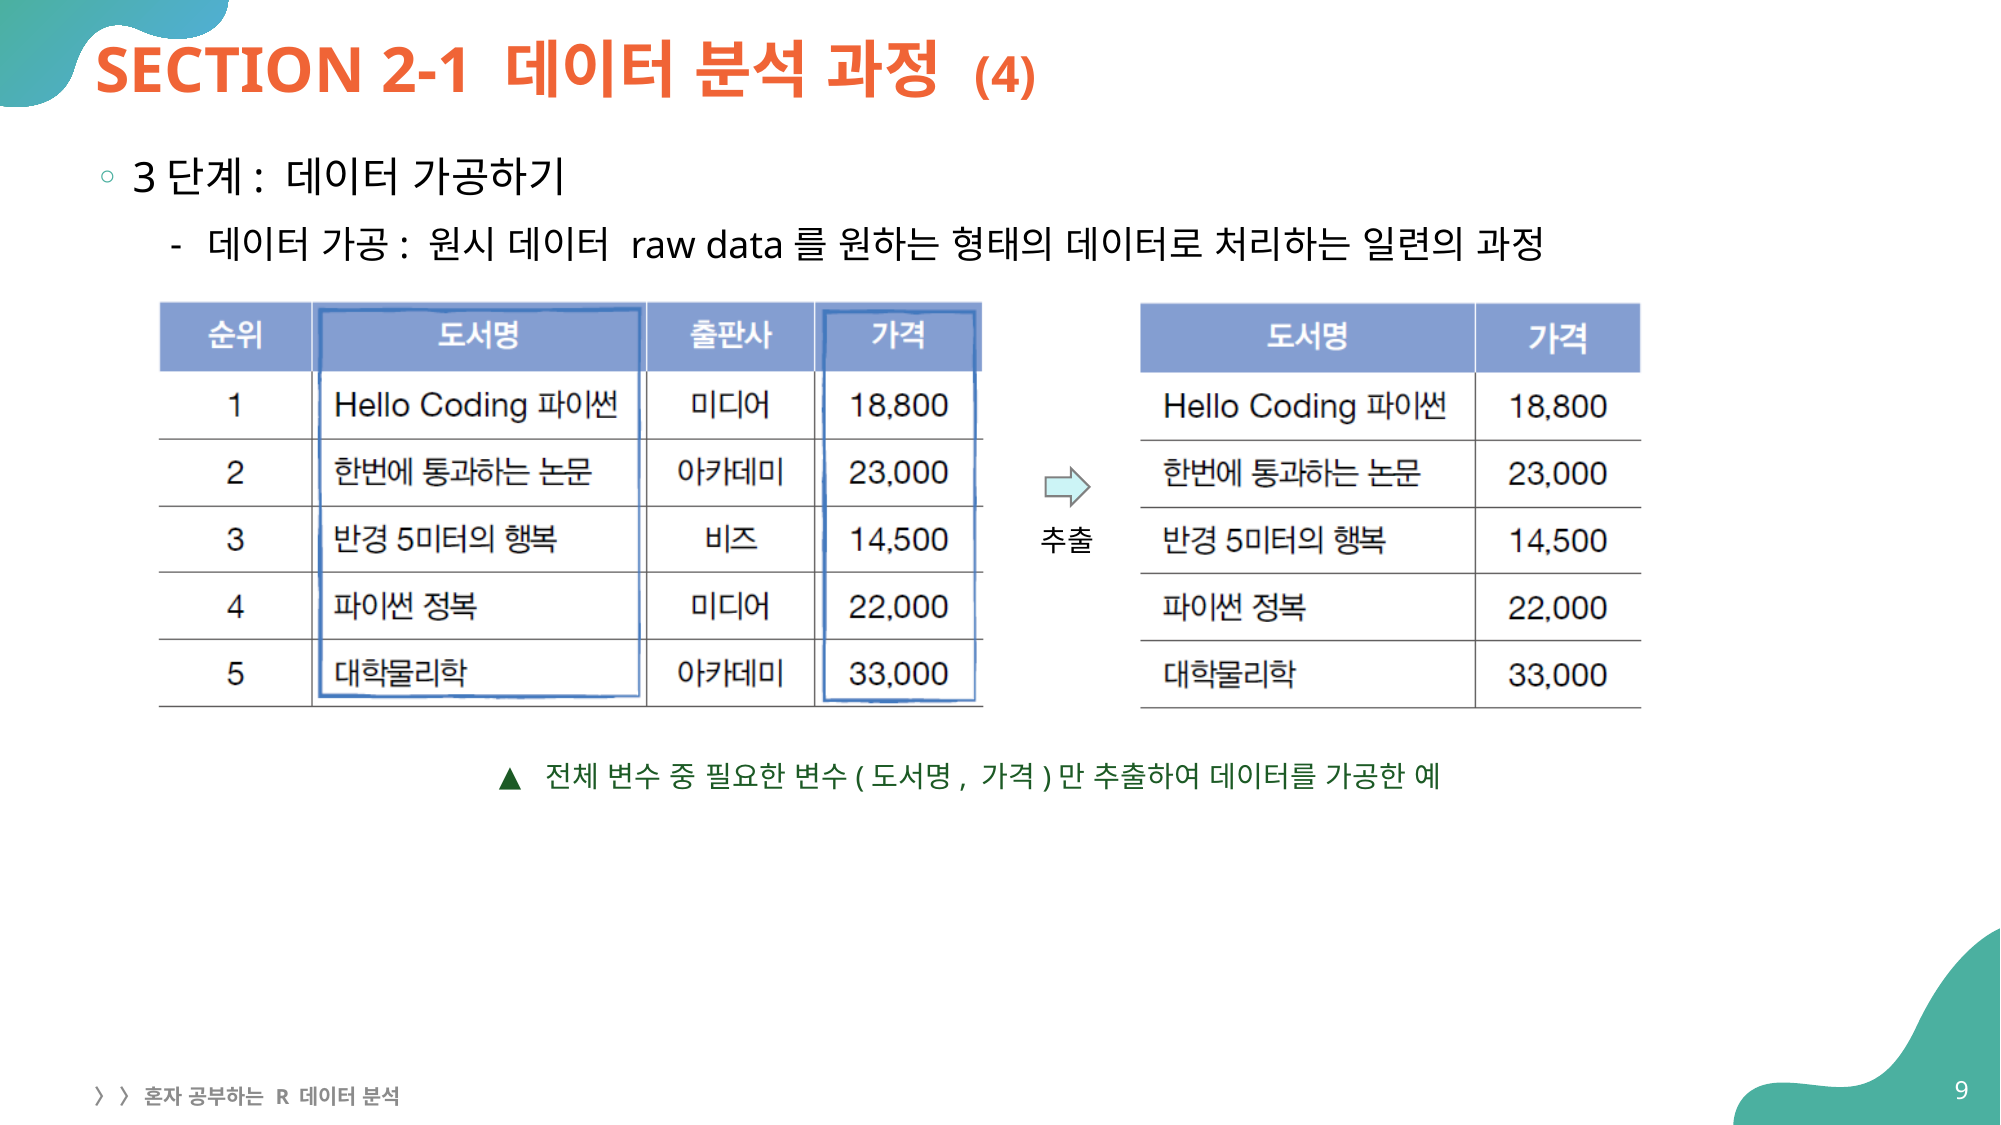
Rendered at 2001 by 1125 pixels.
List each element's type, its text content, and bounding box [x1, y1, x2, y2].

text_box 추출 [1025, 514, 1110, 565]
list 3단계: 데이터 가공하기 데이터 가공: 원시 데이터 raw data를 원하는 형태의 데이터로 처리하는 일련의 과정 [79, 133, 1931, 996]
picture [150, 294, 986, 716]
text_box 전체 변수 중 필요한 변수(도서명, 가격)만 추출하여 데이터를 가공한 예 [484, 750, 1487, 801]
slide_number 9 [1917, 1061, 1984, 1122]
footer 〉 〉 혼자 공부하는 R 데이터 분석 [79, 1078, 755, 1114]
title SECTION 2-1 데이터 분석 과정 (4) [79, 17, 1931, 128]
picture [1129, 299, 1653, 716]
text_box [1044, 465, 1092, 509]
